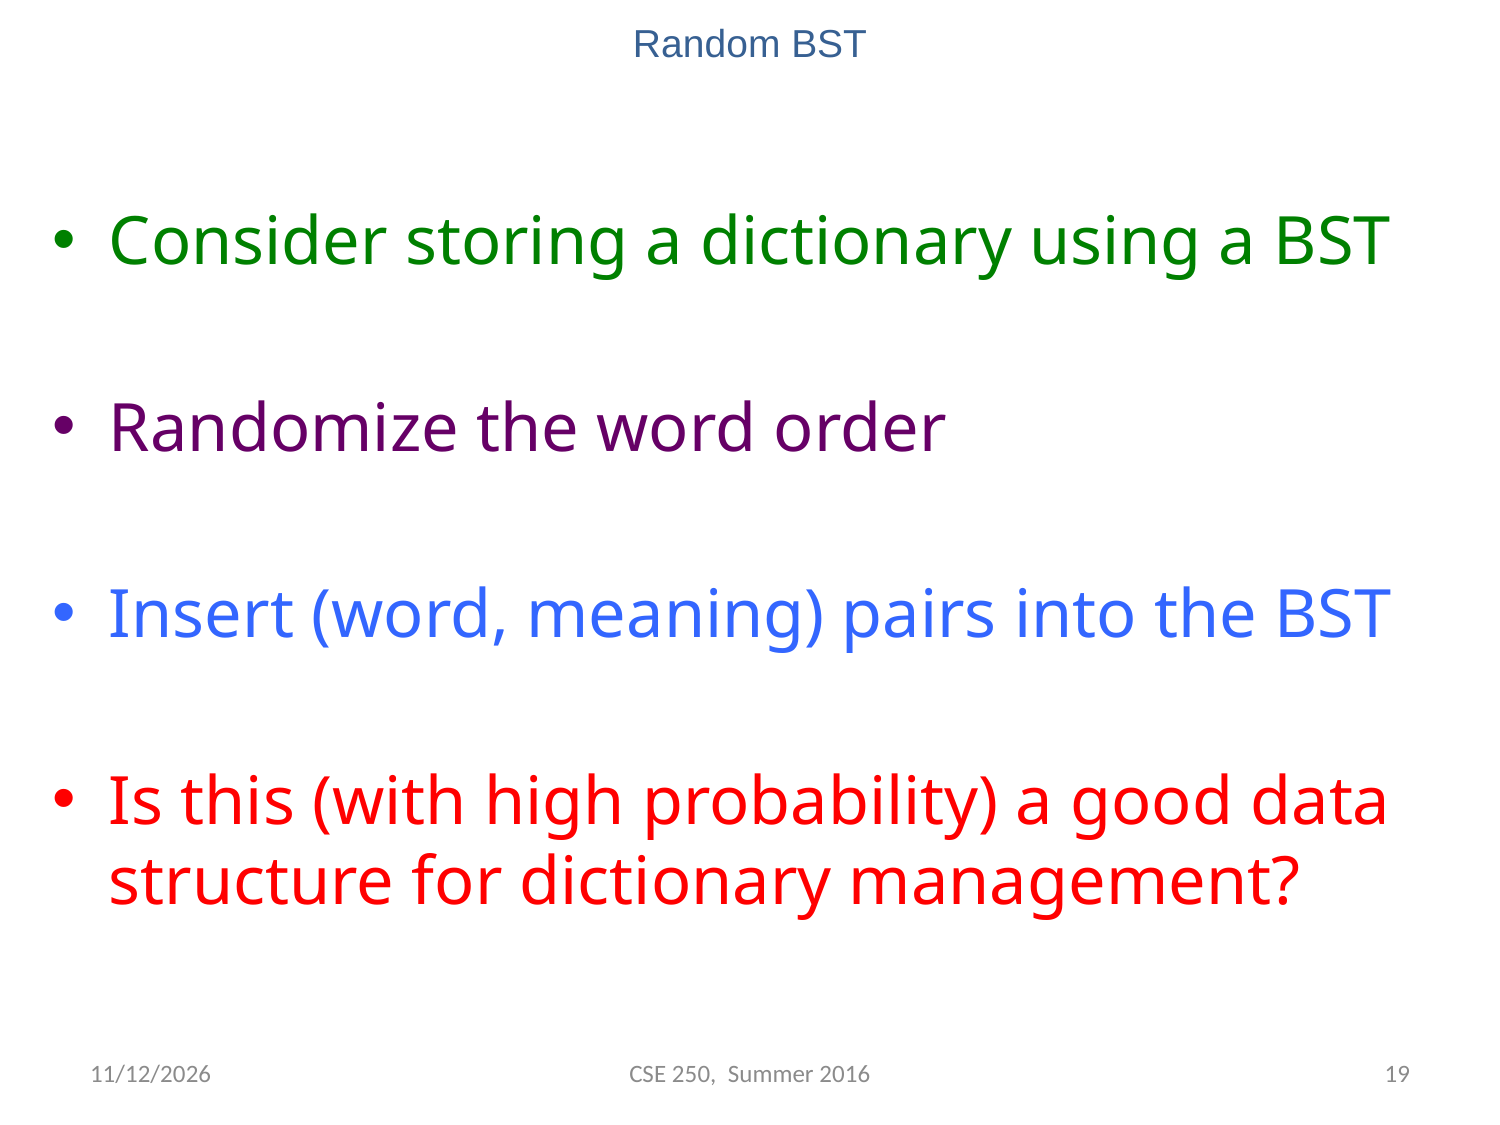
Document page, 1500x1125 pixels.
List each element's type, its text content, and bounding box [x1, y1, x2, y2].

list Consider storing a dictionary using a BST Randomize the word order Insert (word, meaning) pairs into the BST Is this (with high probability) a good data structure for dictionary management? [37, 190, 1473, 1005]
slide_number 18 [1074, 1042, 1425, 1103]
footer CSE 250, Summer 2016 [438, 1042, 1062, 1103]
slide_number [75, 1042, 425, 1103]
title Random BST [0, 10, 1500, 121]
